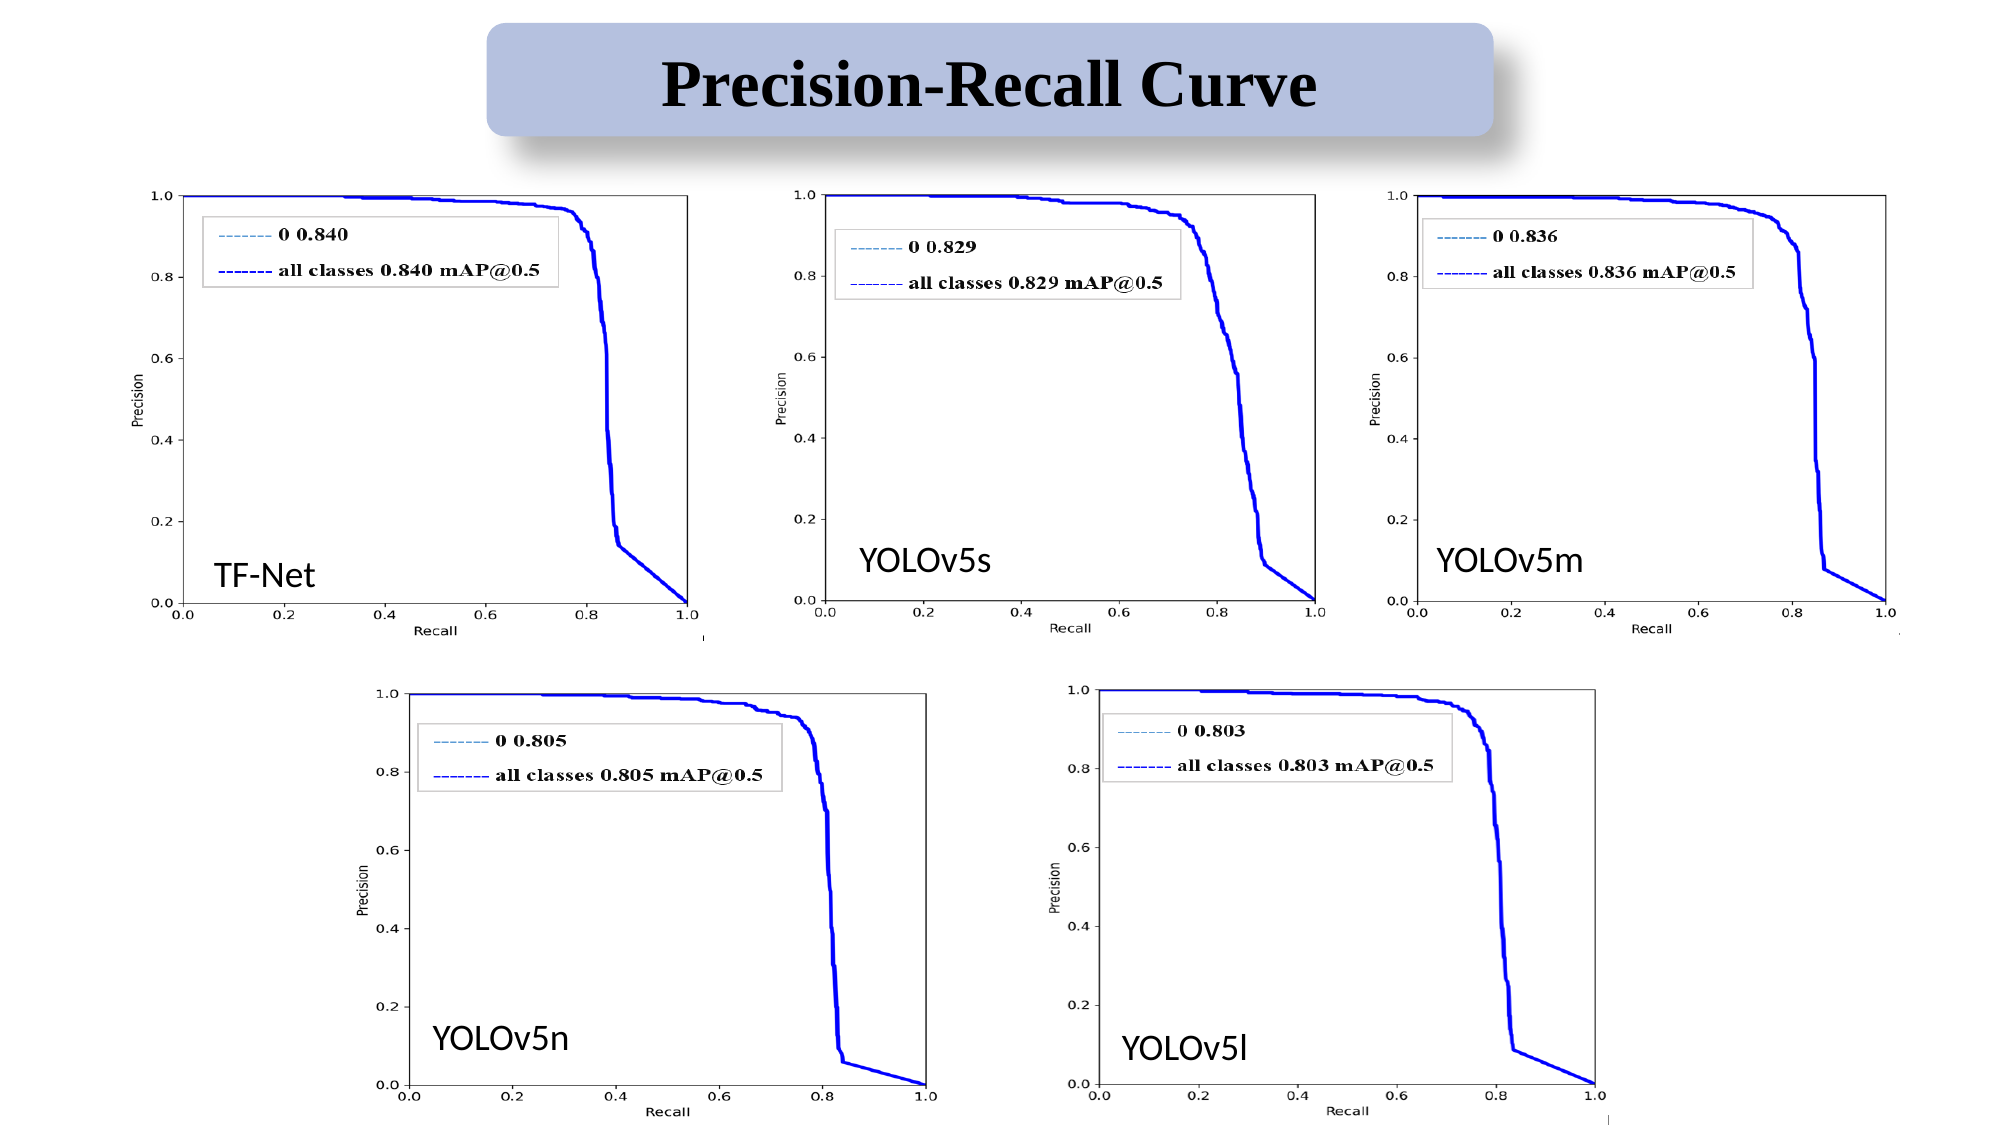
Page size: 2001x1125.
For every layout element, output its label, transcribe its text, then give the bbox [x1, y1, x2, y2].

picture [766, 180, 1331, 641]
picture [1043, 180, 1915, 1125]
text_box Precision-Recall Curve [485, 21, 1495, 138]
picture [129, 180, 707, 641]
picture [341, 667, 940, 1125]
